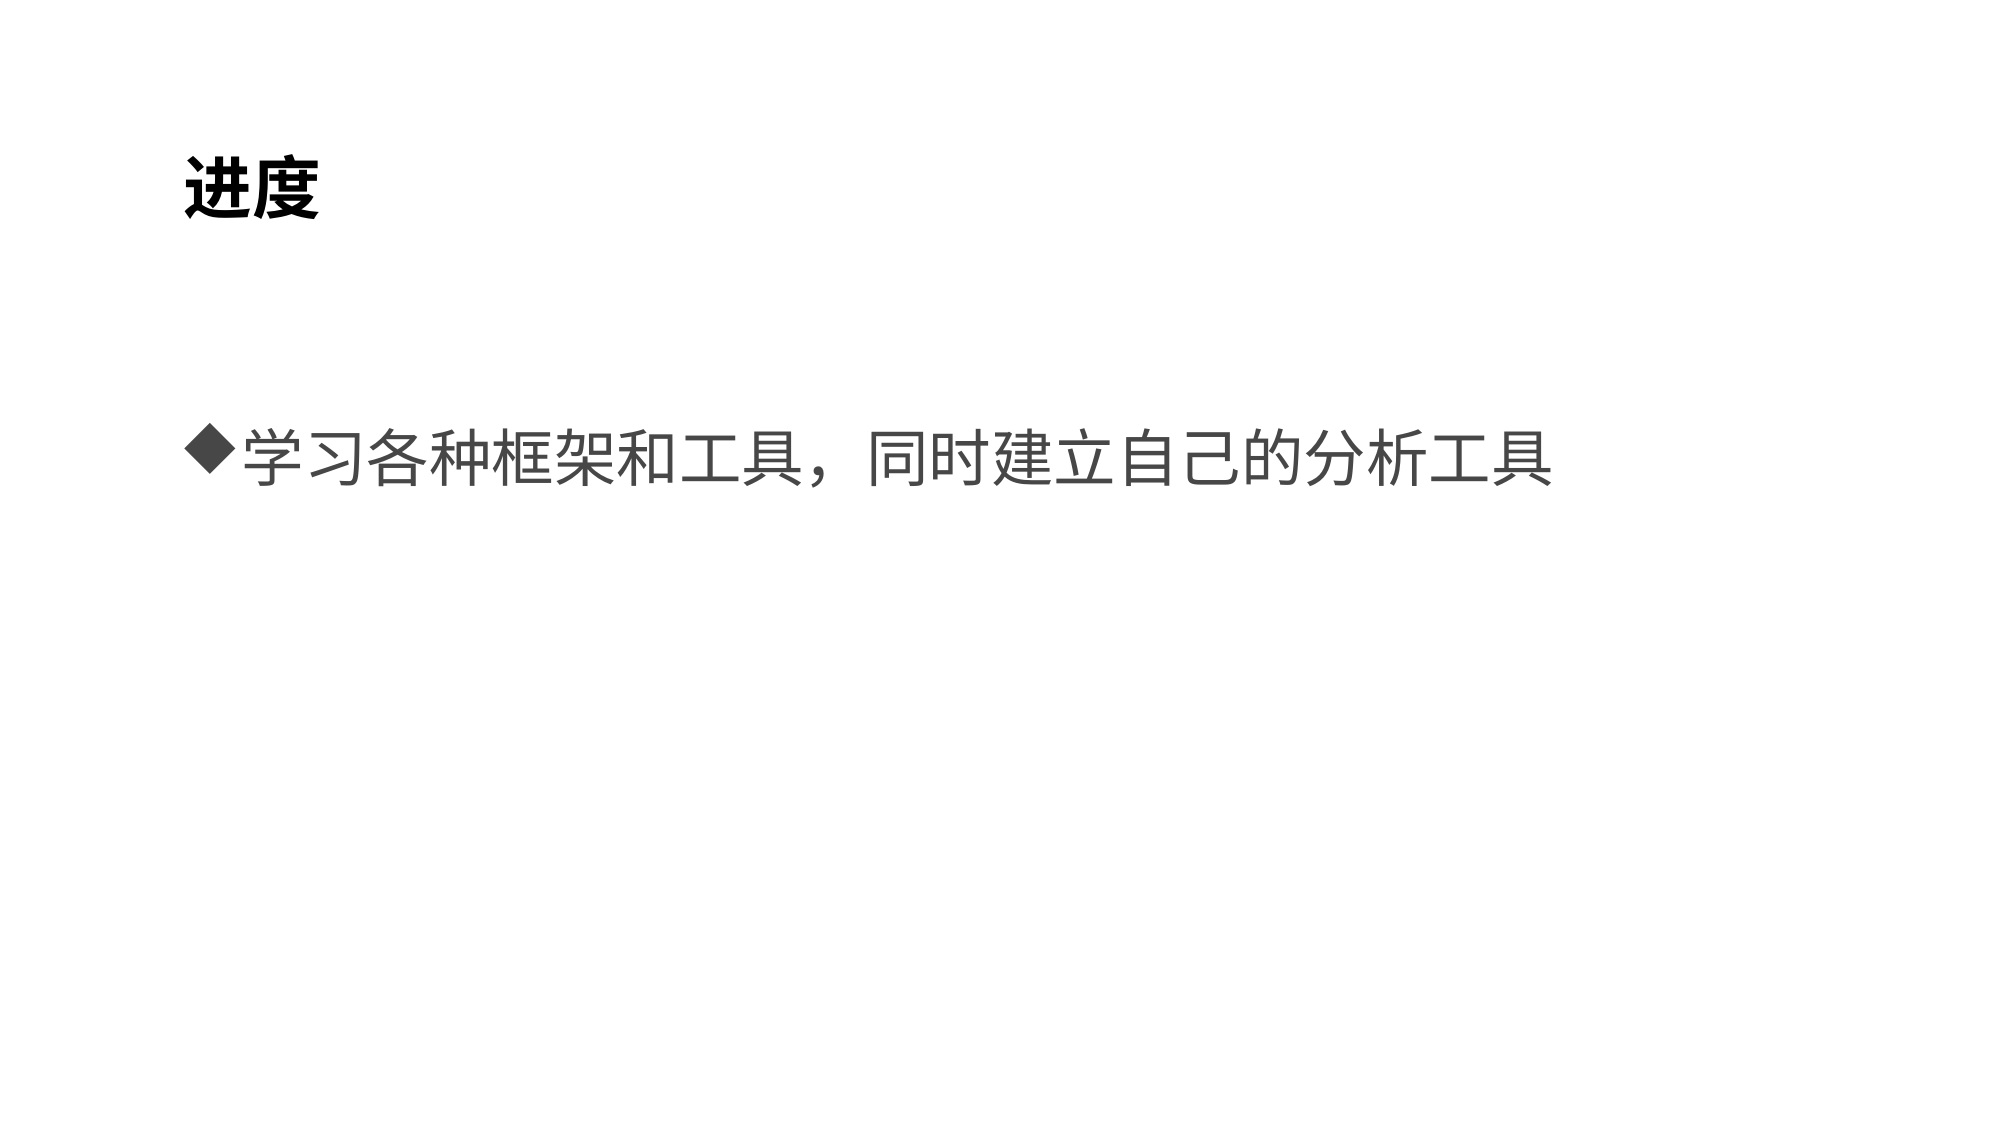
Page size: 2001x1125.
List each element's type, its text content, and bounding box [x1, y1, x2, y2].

text_box 进度 [0, 136, 504, 235]
text_box 学习各种框架和工具，同时建立自己的分析工具 [89, 411, 1624, 501]
